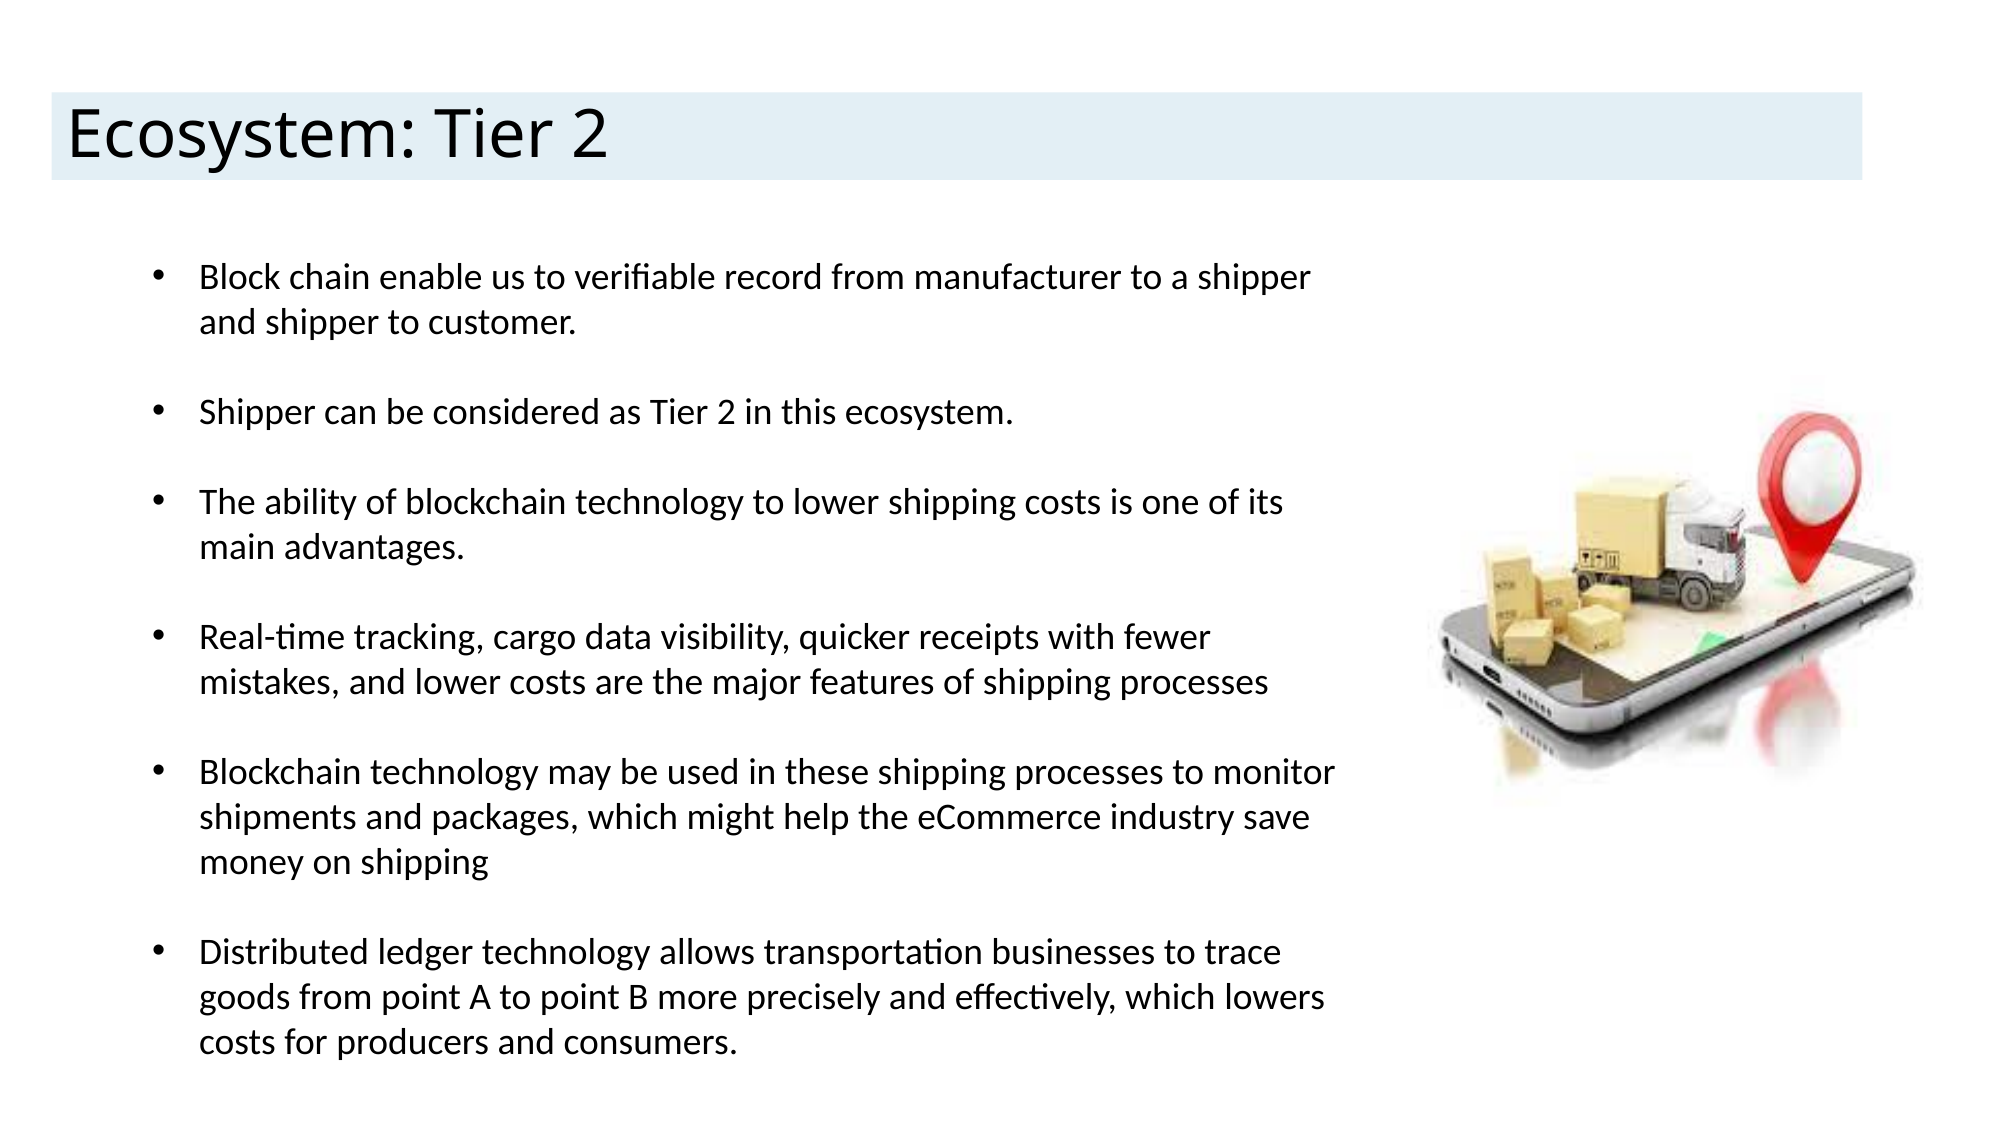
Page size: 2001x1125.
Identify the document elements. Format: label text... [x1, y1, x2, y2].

text_box Ecosystem: Tier 2 [51, 92, 1863, 180]
picture [1395, 375, 1961, 826]
text_box Block chain enable us to verifiable record from manufacturer to a shipper and shipper to customer. Shipper can be considered as Tier 2 in this ecosystem. The ability of blockchain technology to lower shipping costs is one of its main advantages. Real-time tracking, cargo data visibility, quicker receipts with fewer mistakes, and lower costs are the major features of shipping processes Blockchain technology may be used in these shipping processes to monitor shipments and packages, which might help the eCommerce industry save money on shipping Distributed ledger technology allows transportation businesses to trace goods from point A to point B more precisely and effectively, which lowers costs for producers and consumers. [137, 244, 1357, 1070]
